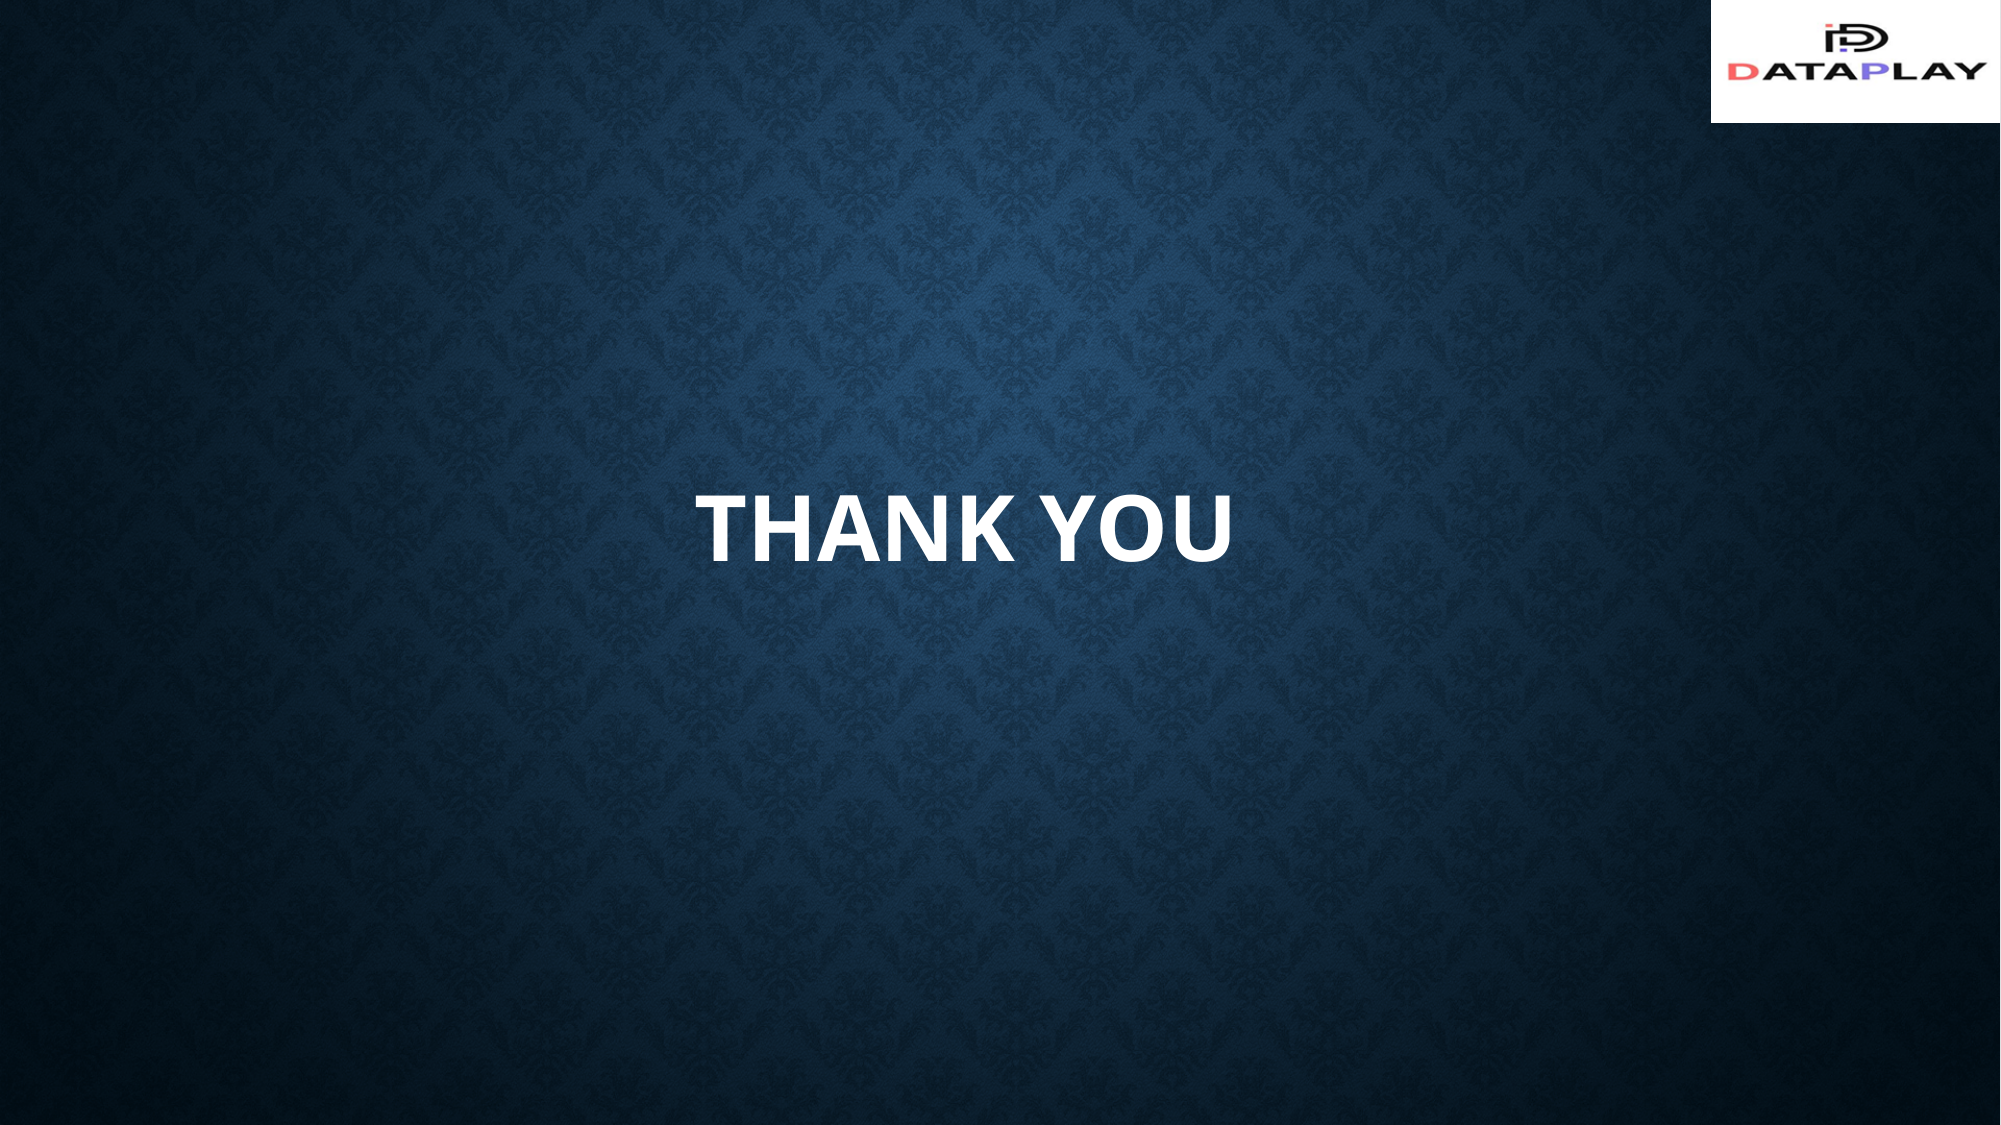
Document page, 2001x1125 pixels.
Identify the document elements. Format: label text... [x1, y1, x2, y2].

title THANK YOU [605, 454, 1350, 609]
picture [1710, 0, 2000, 123]
